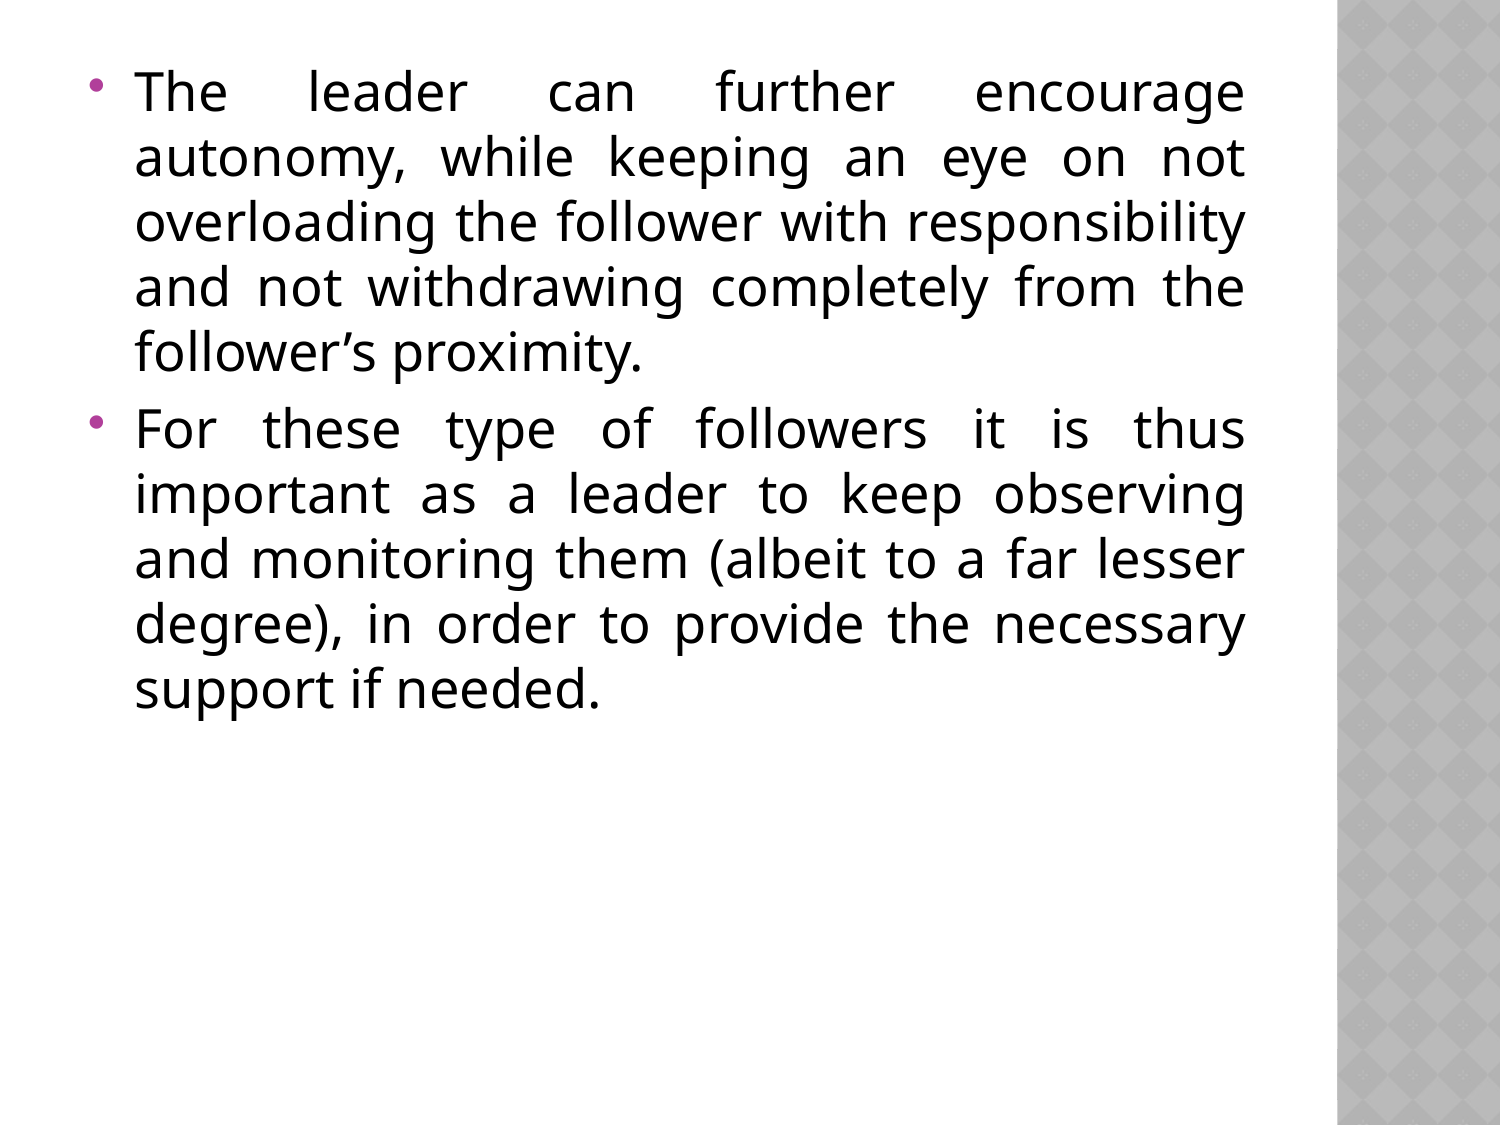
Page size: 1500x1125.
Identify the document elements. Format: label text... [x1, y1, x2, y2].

list The leader can further encourage autonomy, while keeping an eye on not overloading the follower with responsibility and not withdrawing completely from the follower’s proximity. For these type of followers it is thus important as a leader to keep observing and monitoring them (albeit to a far lesser degree), in order to provide the necessary support if needed. [75, 50, 1263, 1059]
